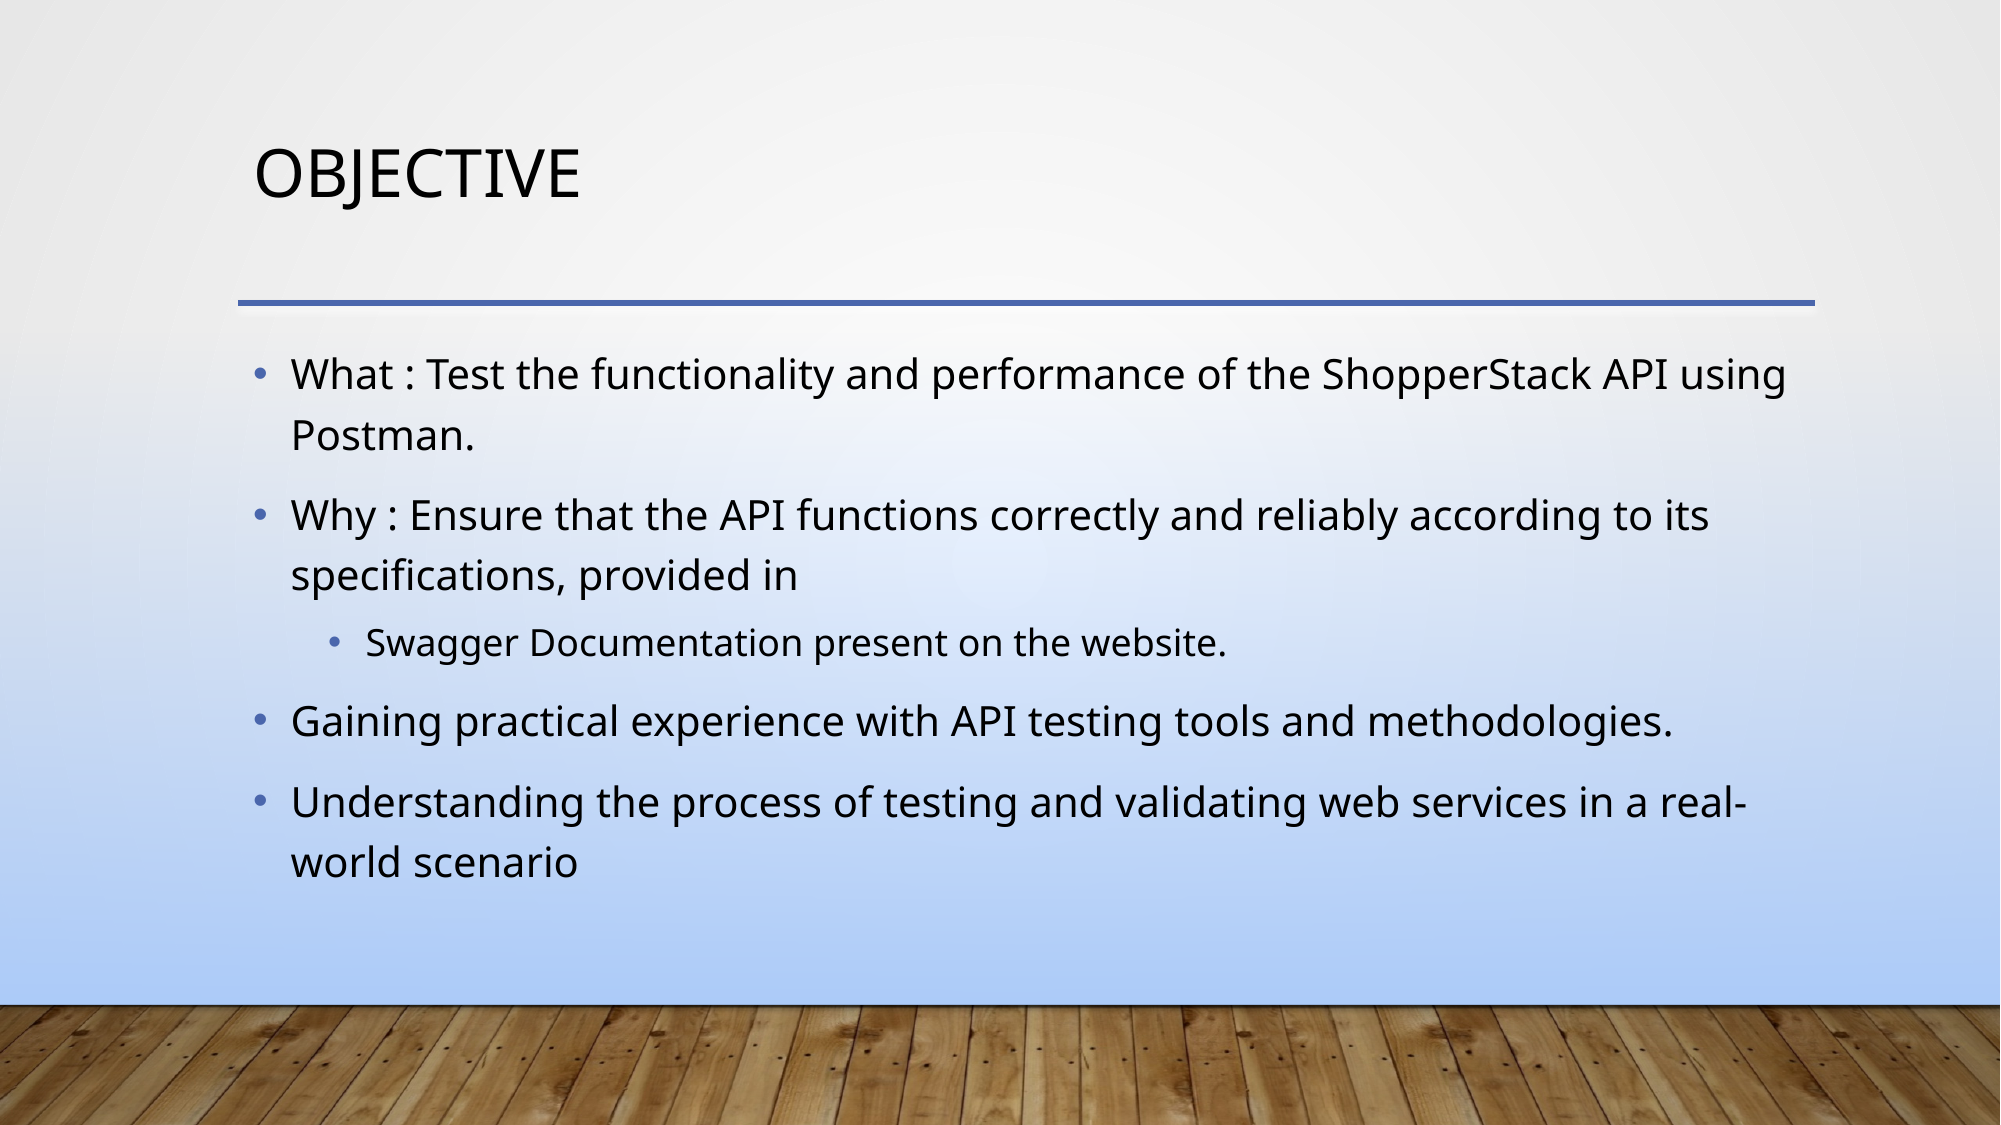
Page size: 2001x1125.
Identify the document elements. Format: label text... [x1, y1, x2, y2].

list What : Test the functionality and performance of the ShopperStack API using Postman. Why : Ensure that the API functions correctly and reliably according to its specifications, provided in Swagger Documentation present on the website. Gaining practical experience with API testing tools and methodologies. Understanding the process of testing and validating web services in a real-world scenario [238, 330, 1814, 897]
title Objective [238, 131, 1814, 305]
picture [0, 1005, 2000, 1125]
